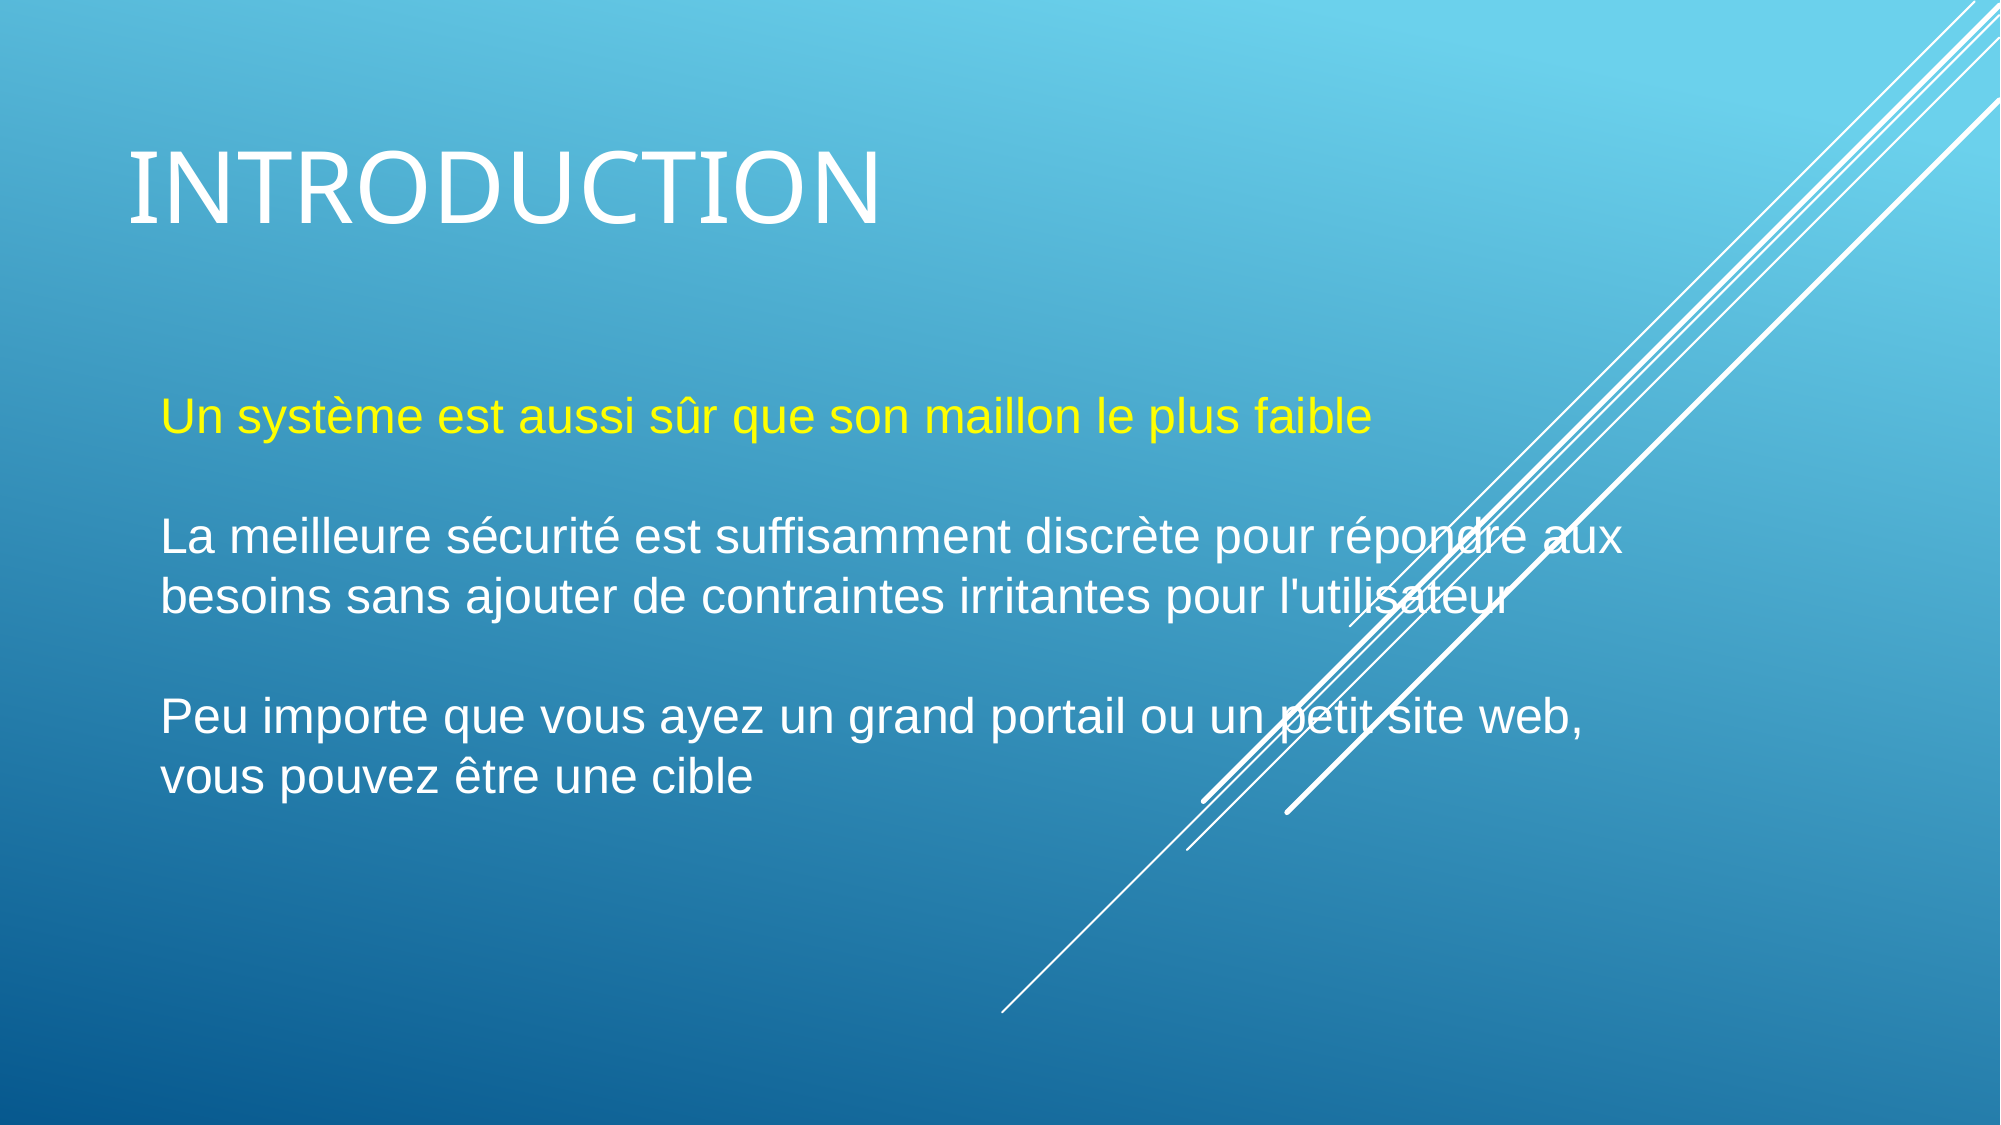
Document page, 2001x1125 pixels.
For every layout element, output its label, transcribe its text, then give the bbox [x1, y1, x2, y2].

title Introduction [112, 112, 1425, 251]
text_box Un système est aussi sûr que son maillon le plus faible La meilleure sécurité est suffisamment discrète pour répondre aux besoins sans ajouter de contraintes irritantes pour l'utilisateur Peu importe que vous ayez un grand portail ou un petit site web, vous pouvez être une cible [145, 376, 1718, 811]
